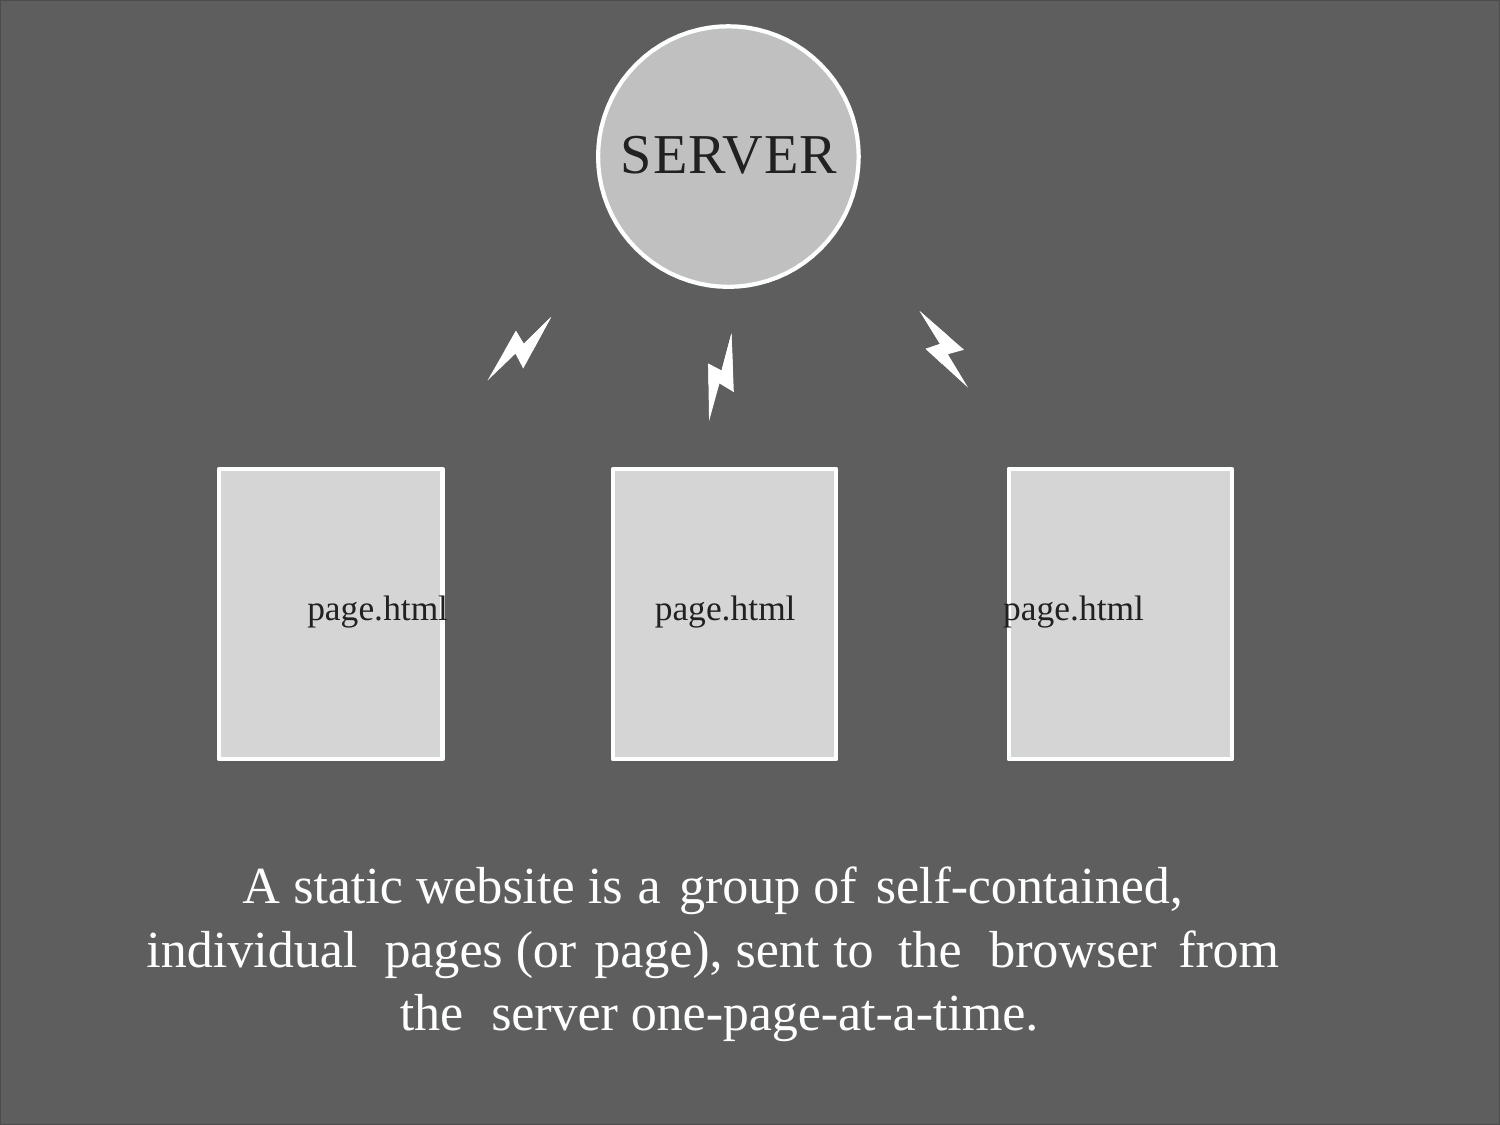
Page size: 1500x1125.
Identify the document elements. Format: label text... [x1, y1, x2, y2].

text_box SERVER page.html page.html page.html A static website is a group of self-contained, individual pages (or page), sent to the browser from the server one-page-at-a-time. [0, 0, 1500, 1125]
